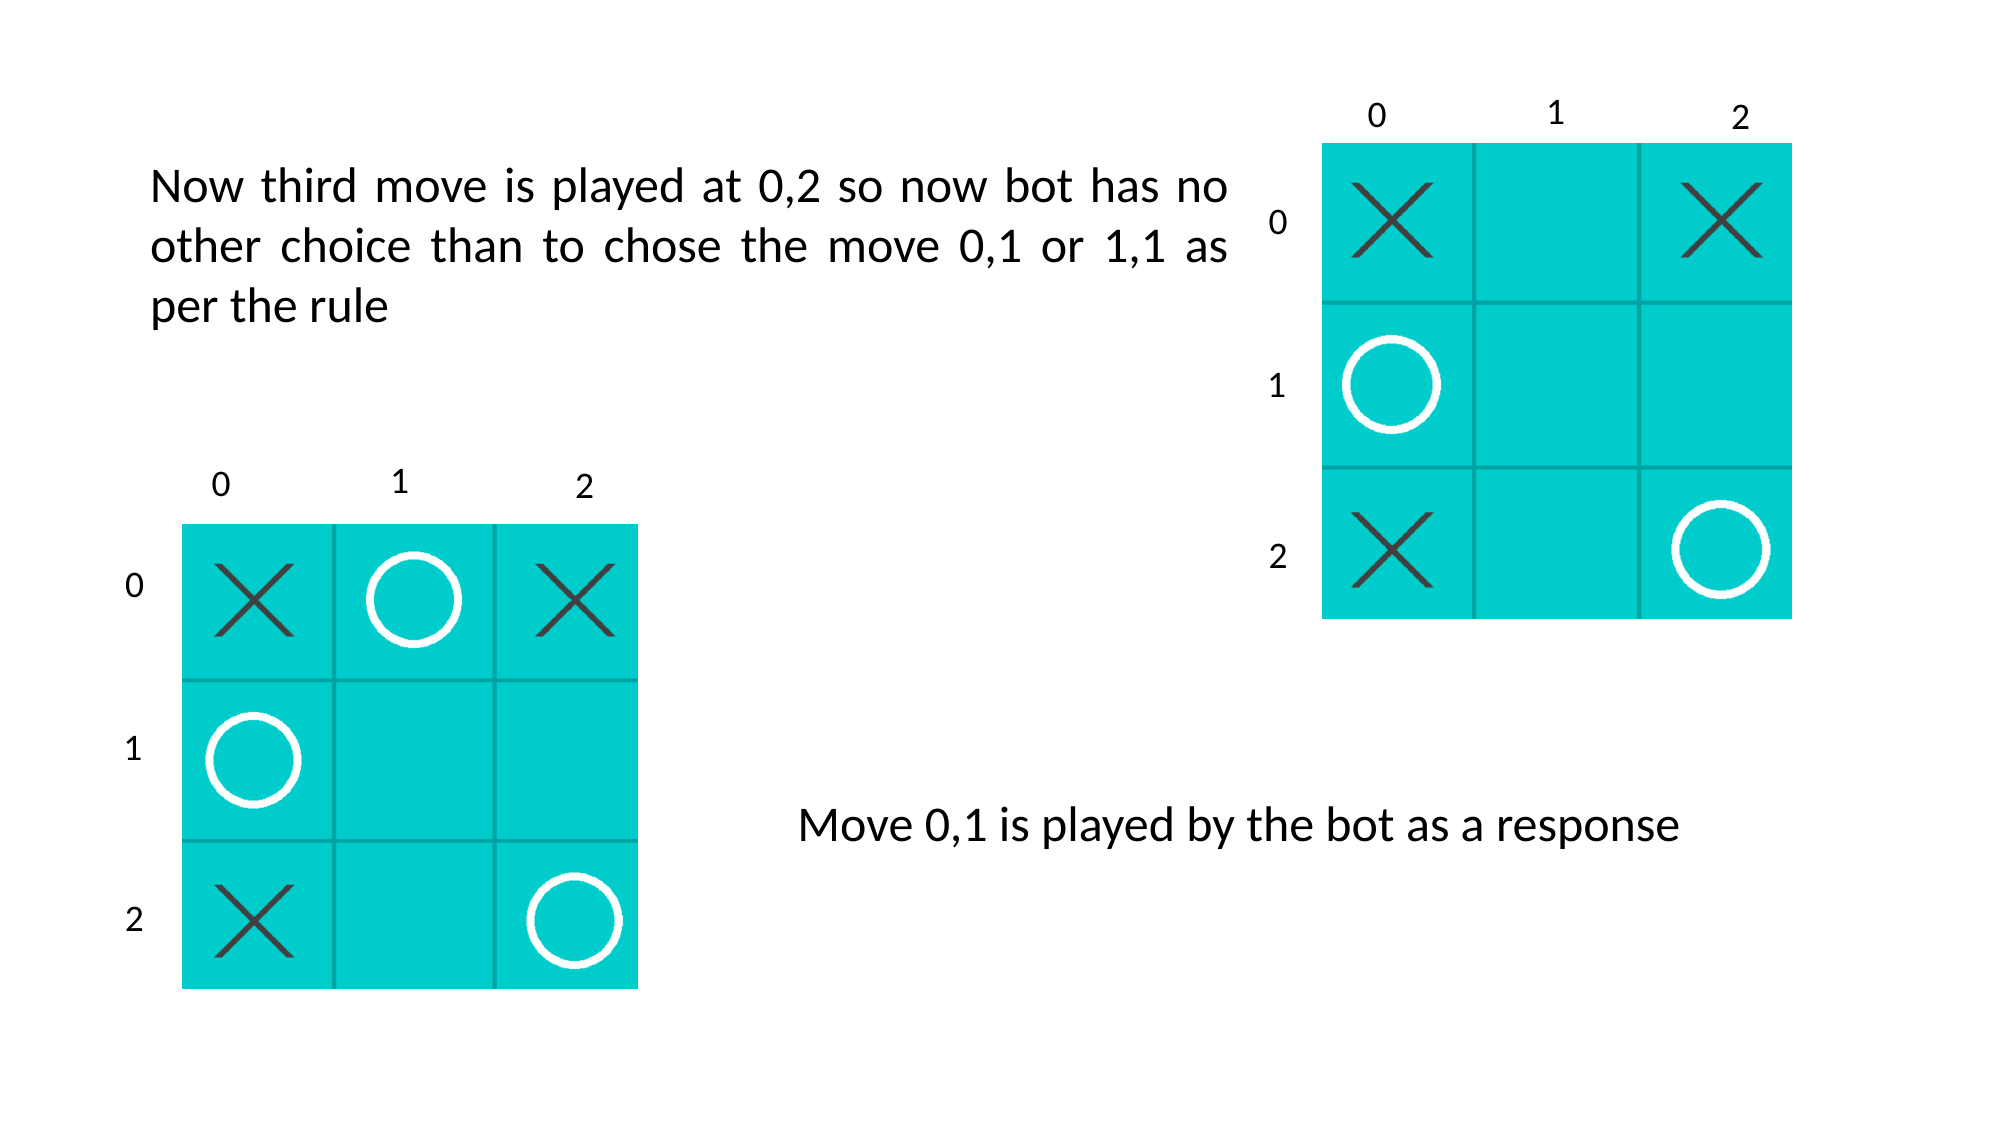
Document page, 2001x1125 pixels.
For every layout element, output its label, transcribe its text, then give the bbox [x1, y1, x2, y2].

text_box 1 [375, 448, 426, 509]
text_box 0 [1253, 189, 1292, 249]
text_box 2 [1716, 84, 1767, 143]
text_box Now third move is played at 0,2 so now bot has no other choice than to chose the move 0,1 or 1,1 as per the rule [135, 144, 1244, 340]
picture [182, 524, 638, 989]
text_box 2 [560, 453, 611, 513]
text_box 2 [1253, 524, 1305, 584]
text_box 0 [196, 451, 247, 512]
text_box 1 [108, 715, 159, 776]
text_box Move 0,1 is played by the bot as a response [782, 784, 1892, 860]
text_box 0 [1353, 82, 1404, 143]
picture [1322, 143, 1792, 619]
text_box 2 [110, 886, 161, 947]
text_box 1 [1252, 352, 1303, 413]
text_box 1 [1531, 79, 1582, 140]
text_box 0 [110, 552, 148, 612]
